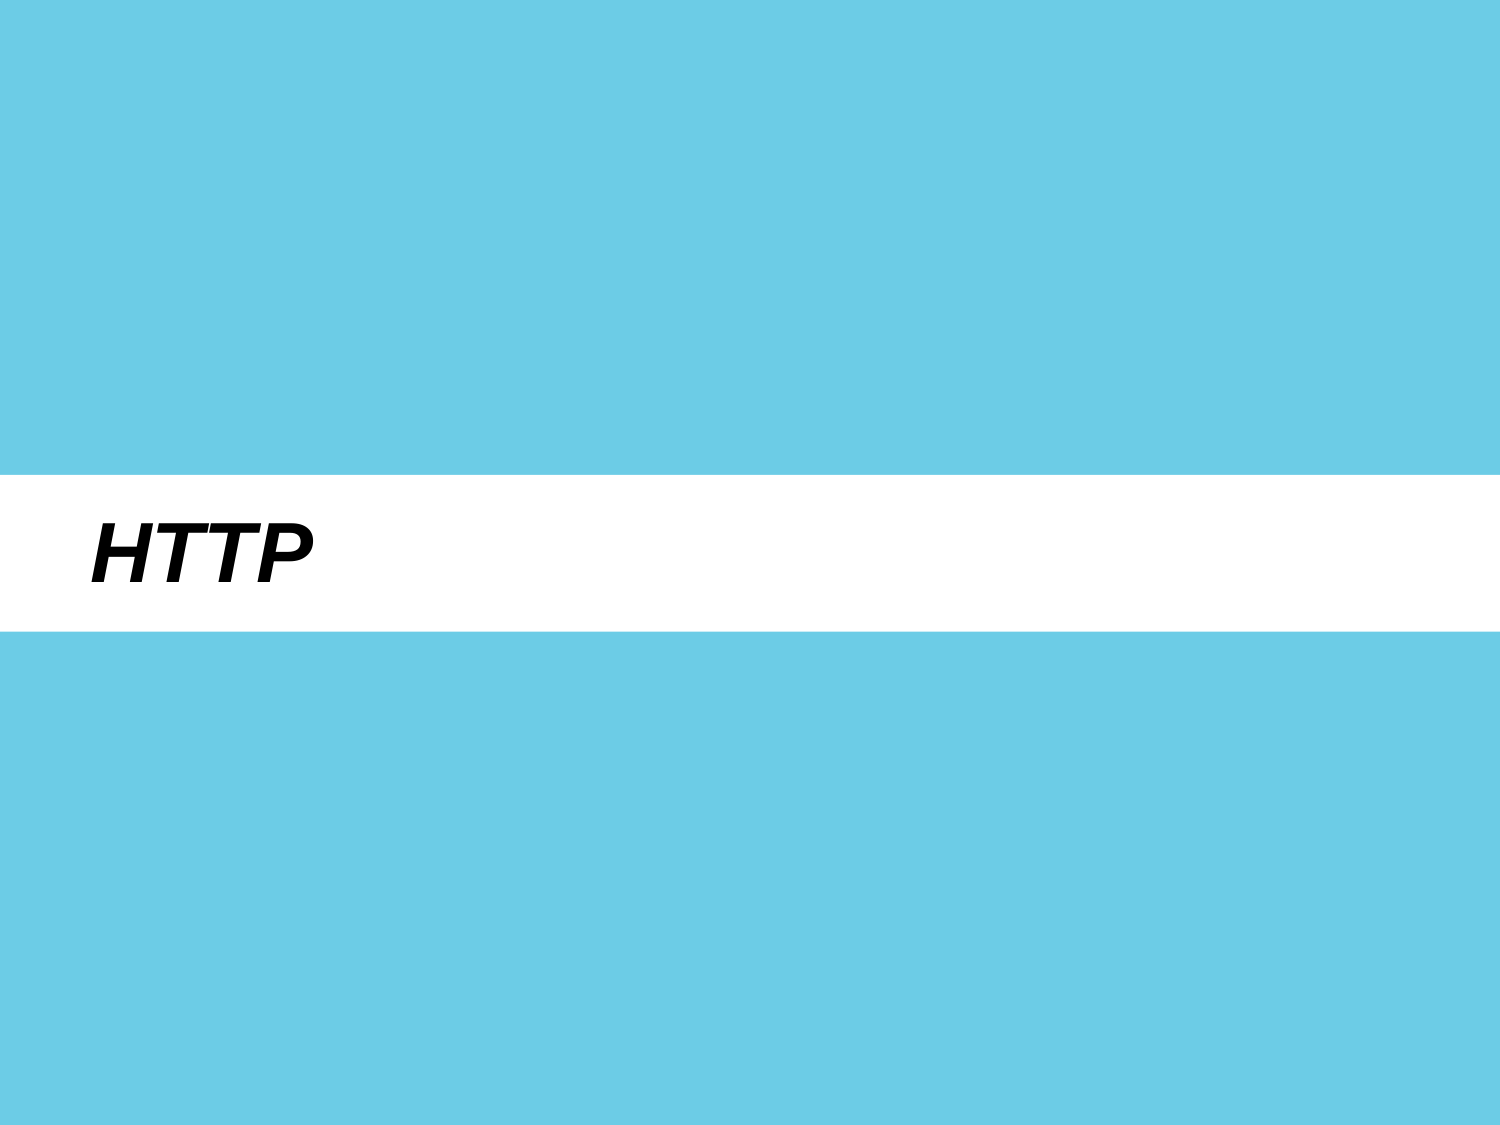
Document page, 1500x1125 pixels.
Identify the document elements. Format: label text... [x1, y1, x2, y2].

title HTTP [71, 493, 1126, 617]
